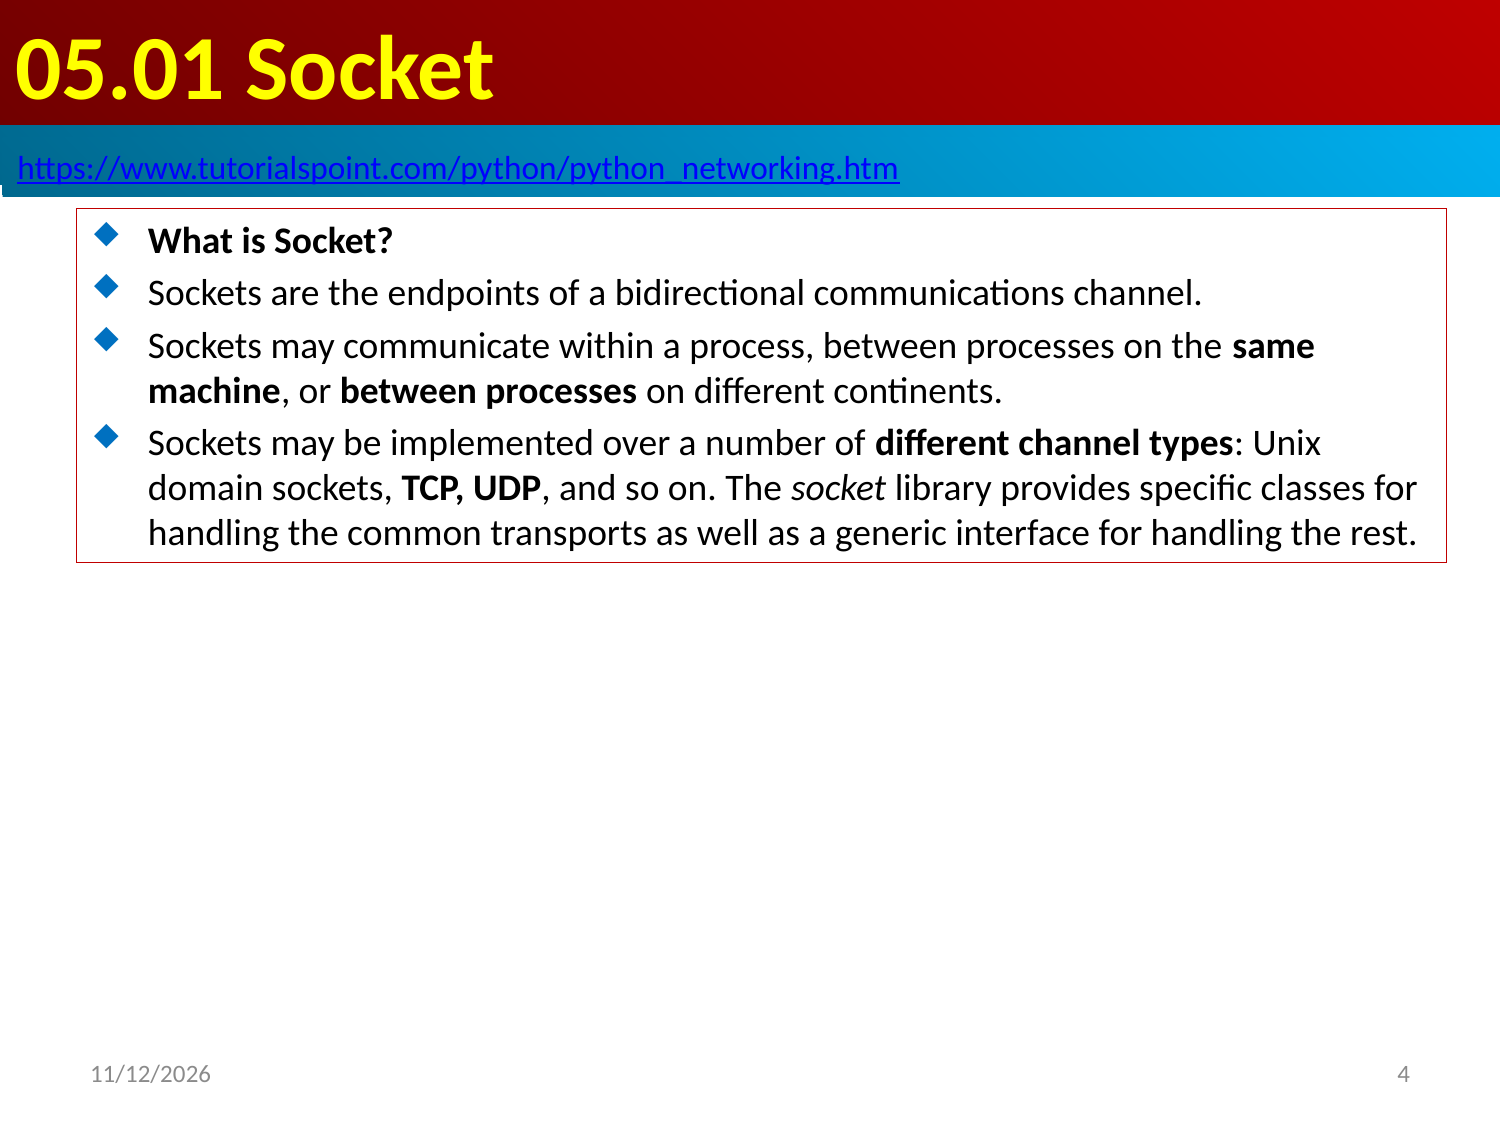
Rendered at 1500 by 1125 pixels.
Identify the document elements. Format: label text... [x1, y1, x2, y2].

subtitle What is Socket? Sockets are the endpoints of a bidirectional communications channel. Sockets may communicate within a process, between processes on the same machine, or between processes on different continents. Sockets may be implemented over a number of different channel types: Unix domain sockets, TCP, UDP, and so on. The socket library provides specific classes for handling the common transports as well as a generic interface for handling the rest. [76, 208, 1447, 563]
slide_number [75, 1042, 425, 1103]
title 05.01 Socket [0, 0, 1500, 125]
text_box https://www.tutorialspoint.com/python/python_networking.htm [2, 137, 1500, 197]
text_box https://github.com/PacktPublishing/Tkinter-GUI-Application-Development-Blueprints-Second-Edition [0, 125, 1500, 185]
slide_number 4 [1074, 1042, 1425, 1103]
